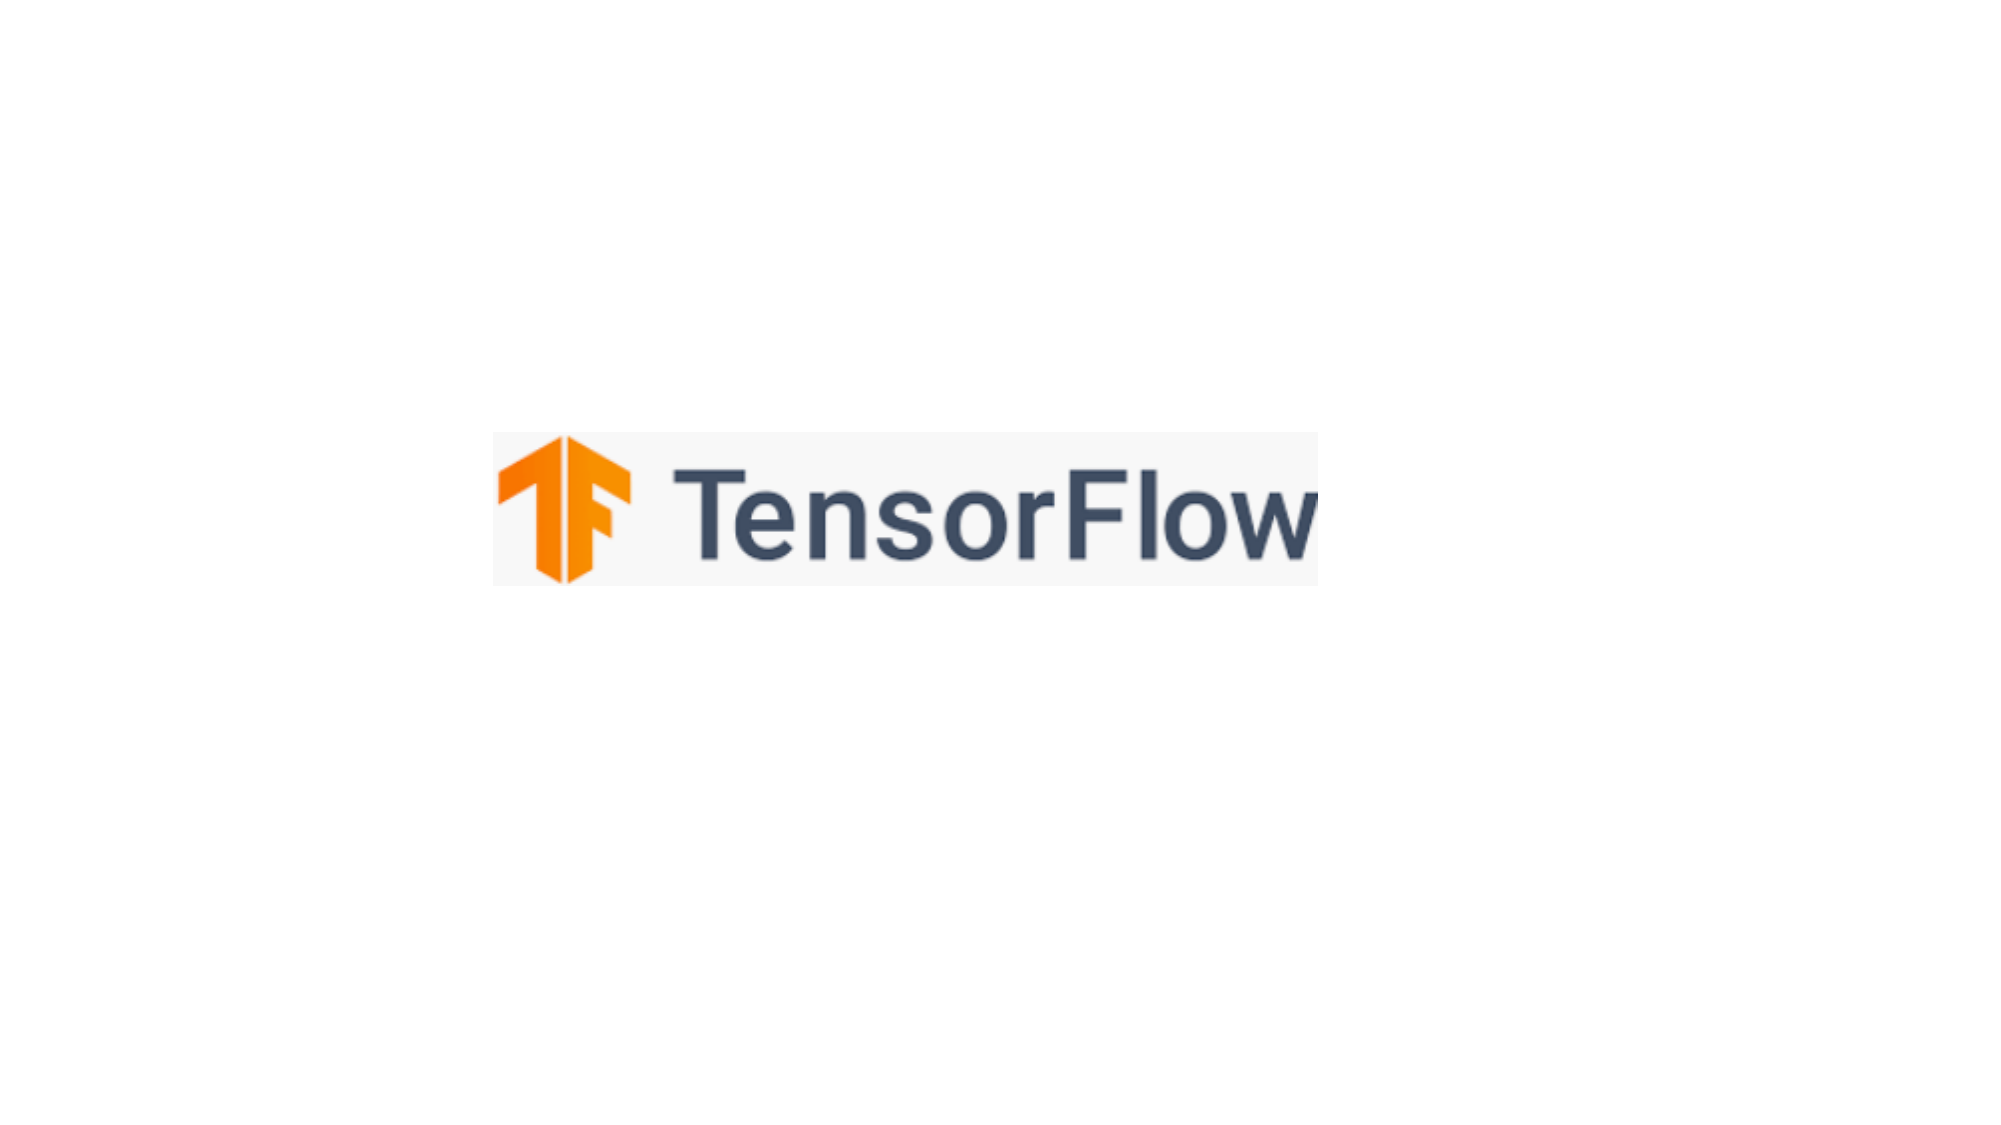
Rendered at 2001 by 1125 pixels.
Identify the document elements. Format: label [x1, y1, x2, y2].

picture [492, 432, 1318, 586]
